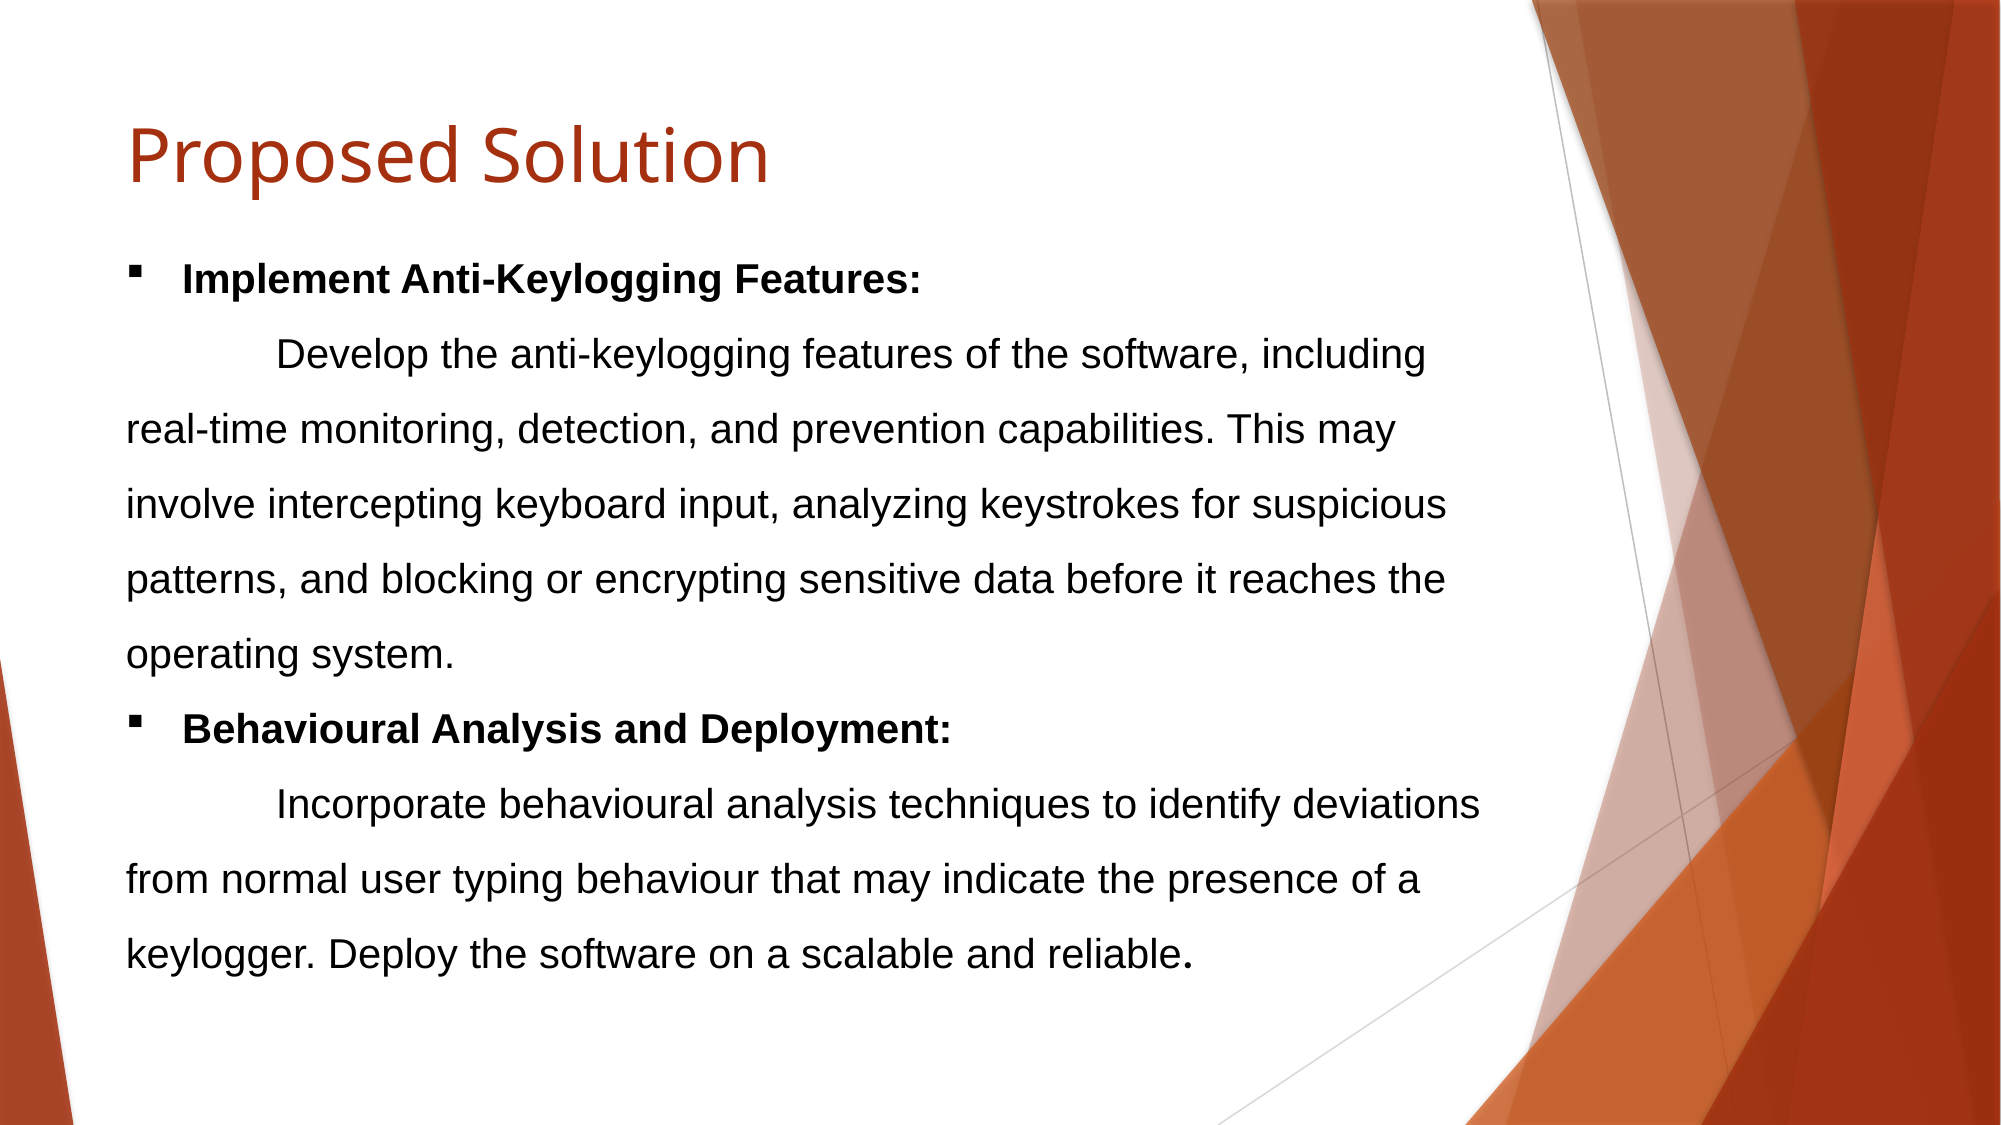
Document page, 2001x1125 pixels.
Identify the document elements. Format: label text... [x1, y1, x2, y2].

text_box Implement Anti-Keylogging Features: Develop the anti-keylogging features of the software, including real-time monitoring, detection, and prevention capabilities. This may involve intercepting keyboard input, analyzing keystrokes for suspicious patterns, and blocking or encrypting sensitive data before it reaches the operating system. Behavioural Analysis and Deployment: Incorporate behavioural analysis techniques to identify deviations from normal user typing behaviour that may indicate the presence of a keylogger. Deploy the software on a scalable and reliable. [111, 219, 1522, 1060]
title Proposed Solution [111, 99, 1522, 219]
